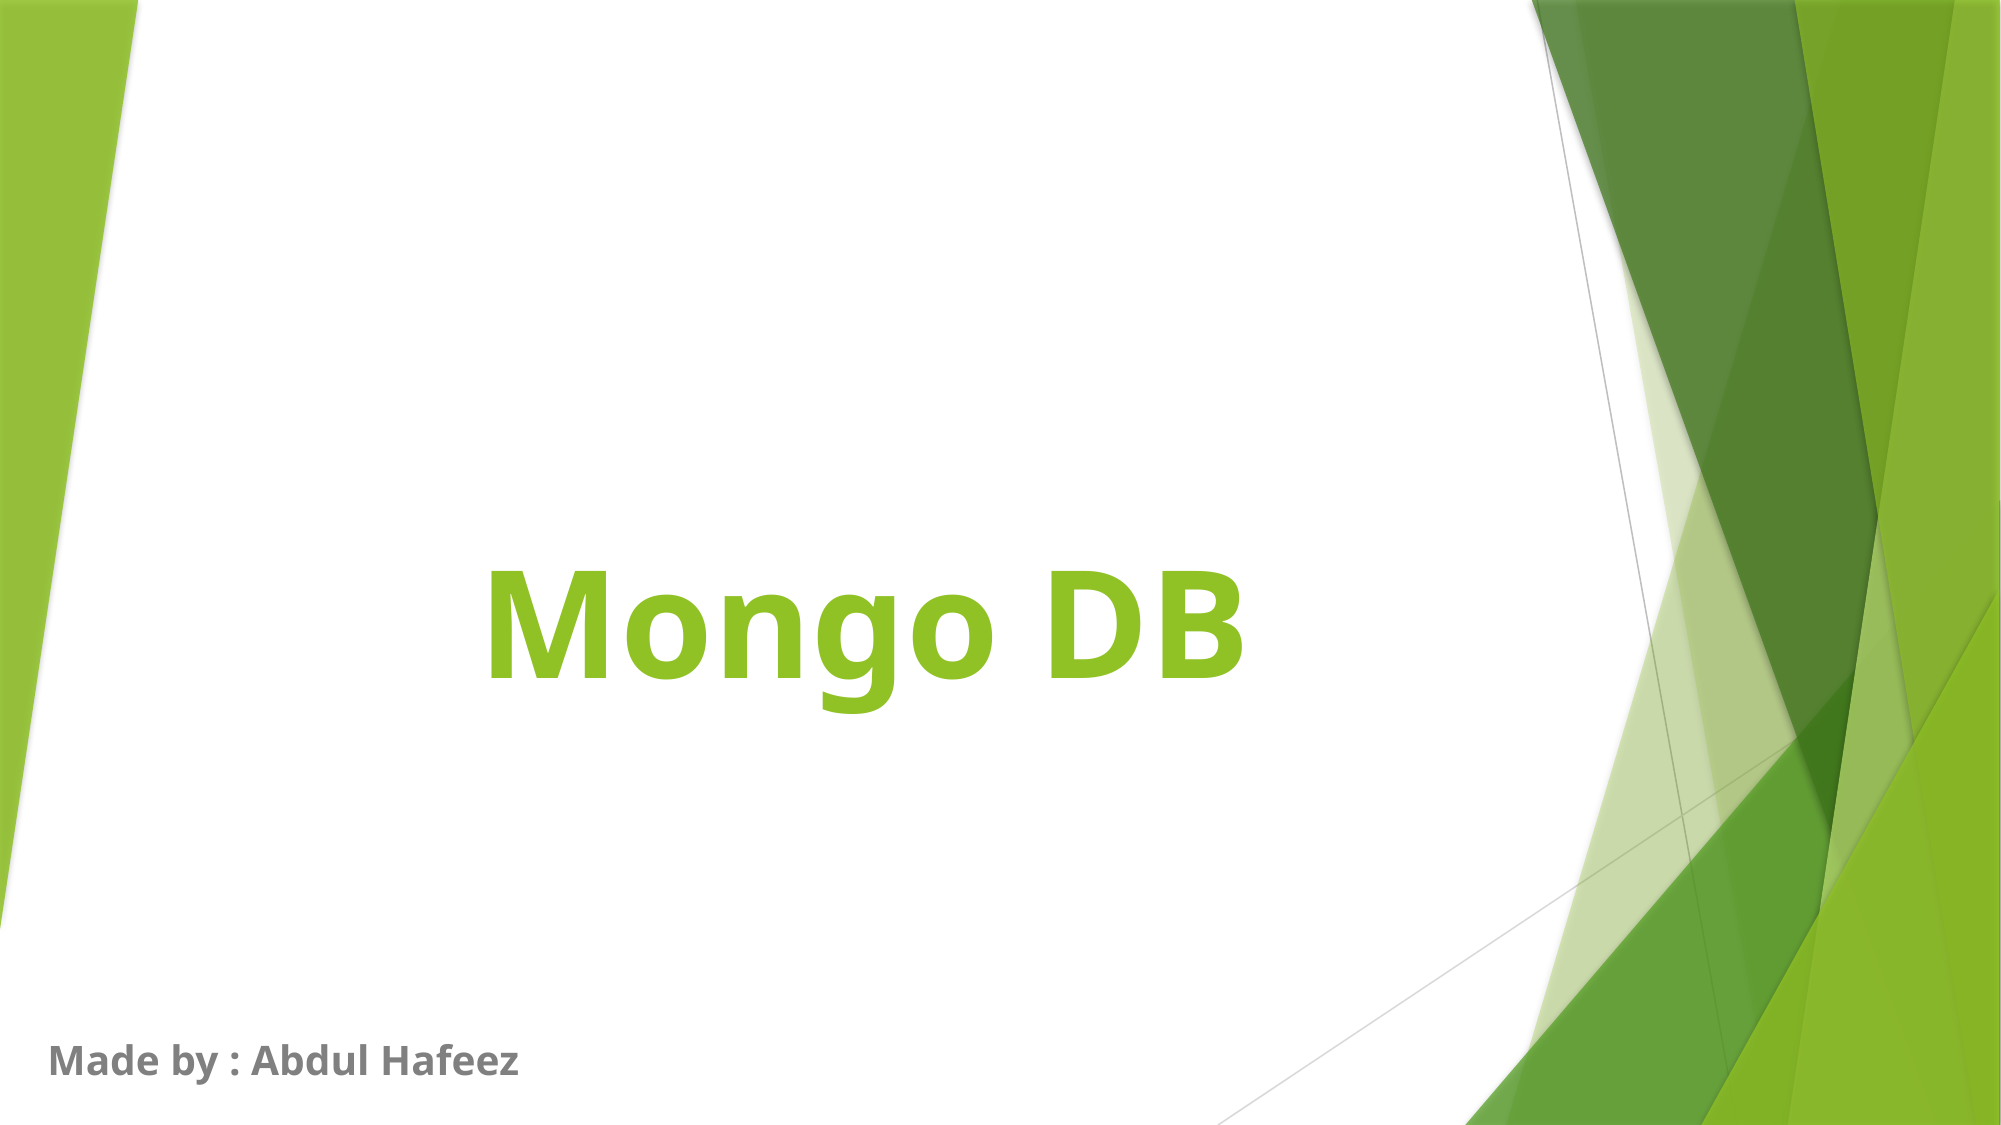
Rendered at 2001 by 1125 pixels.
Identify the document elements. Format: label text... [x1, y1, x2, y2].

subtitle Made by : Abdul Hafeez [32, 1027, 1973, 1092]
title Mongo DB [227, 376, 1502, 717]
